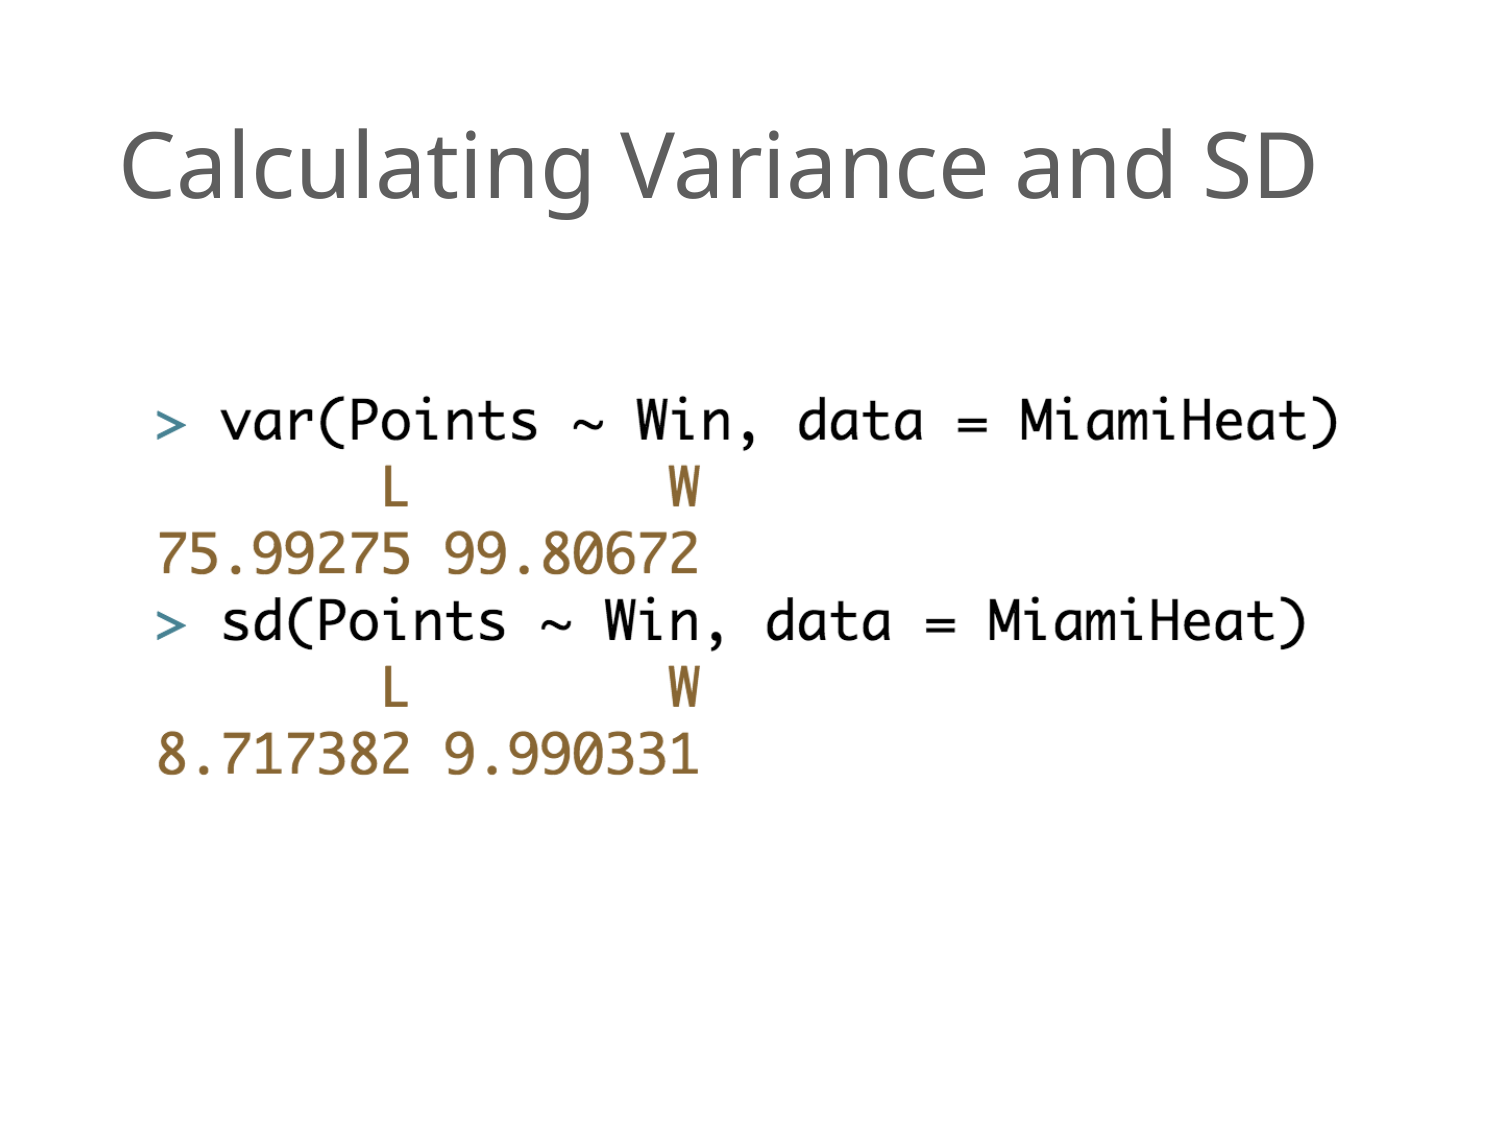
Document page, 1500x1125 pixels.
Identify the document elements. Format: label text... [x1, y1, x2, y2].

picture [139, 377, 1361, 782]
title Calculating Variance and SD [103, 59, 1397, 278]
